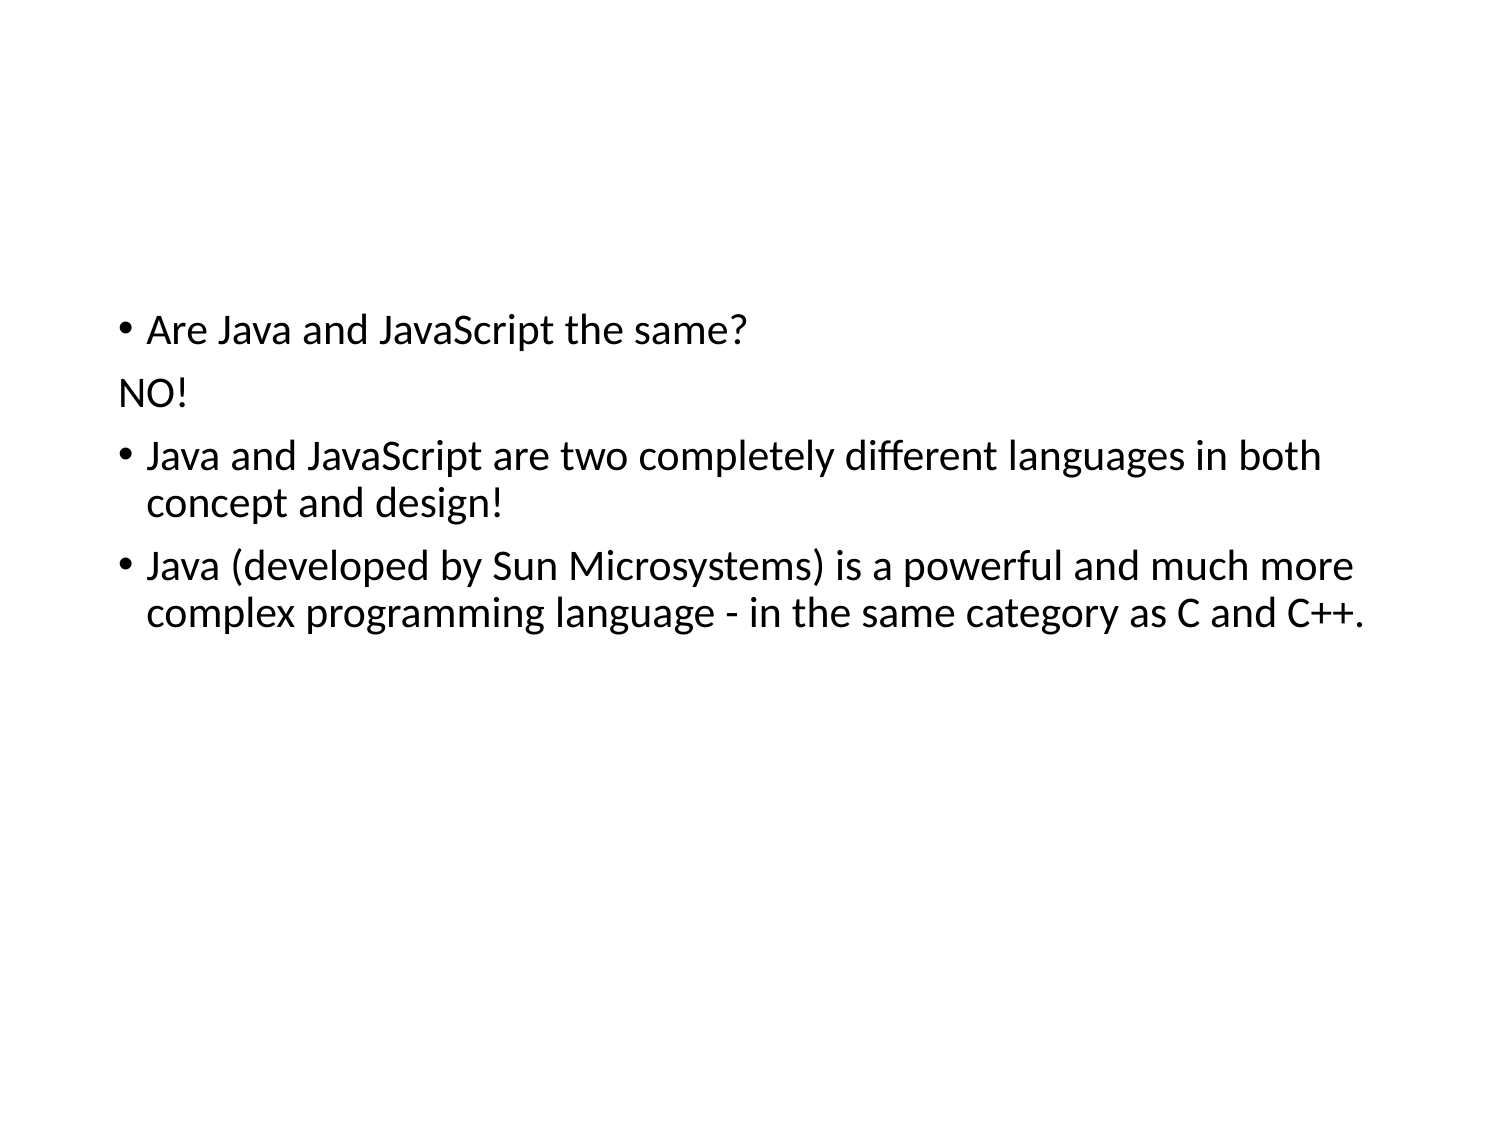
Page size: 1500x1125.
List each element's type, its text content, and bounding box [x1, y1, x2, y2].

list Are Java and JavaScript the same? NO! Java and JavaScript are two completely different languages in both concept and design! Java (developed by Sun Microsystems) is a powerful and much more complex programming language - in the same category as C and C++. [103, 299, 1397, 1014]
